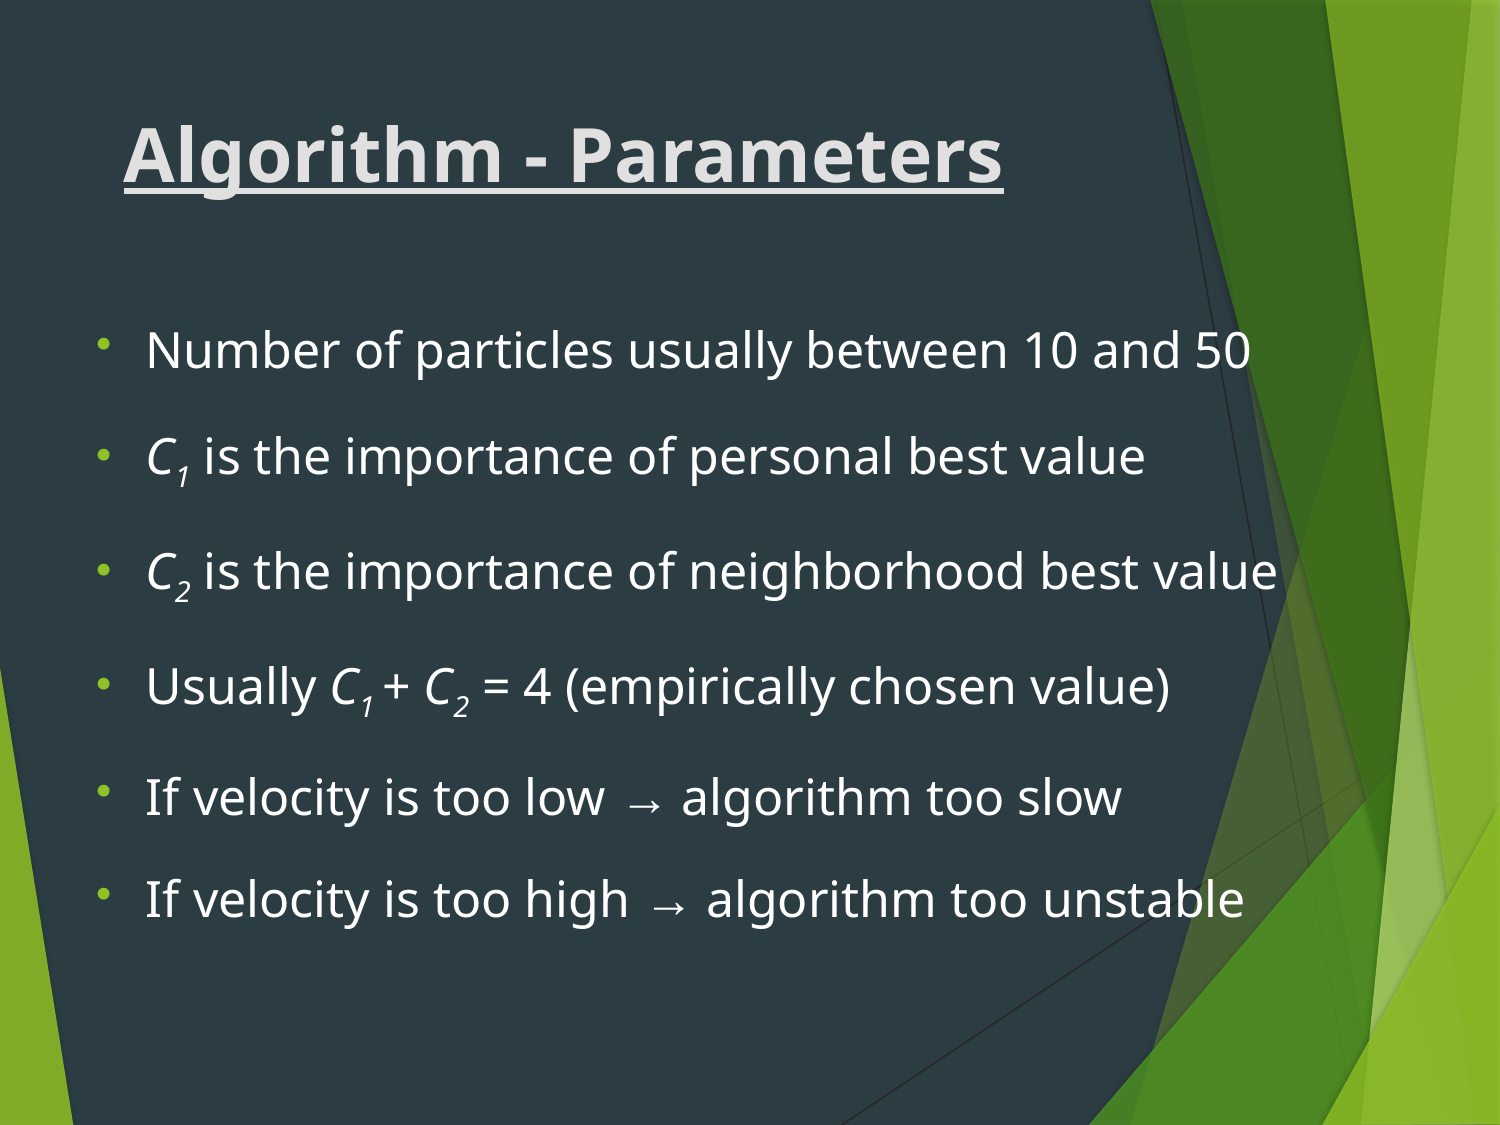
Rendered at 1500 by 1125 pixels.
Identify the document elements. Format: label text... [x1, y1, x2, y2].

text_box Number of particles usually between 10 and 50 C1 is the importance of personal best value C2 is the importance of neighborhood best value Usually C1 + C2 = 4 (empirically chosen value) If velocity is too low → algorithm too slow If velocity is too high → algorithm too unstable [83, 280, 1471, 936]
title Algorithm - Parameters [99, 99, 1142, 280]
